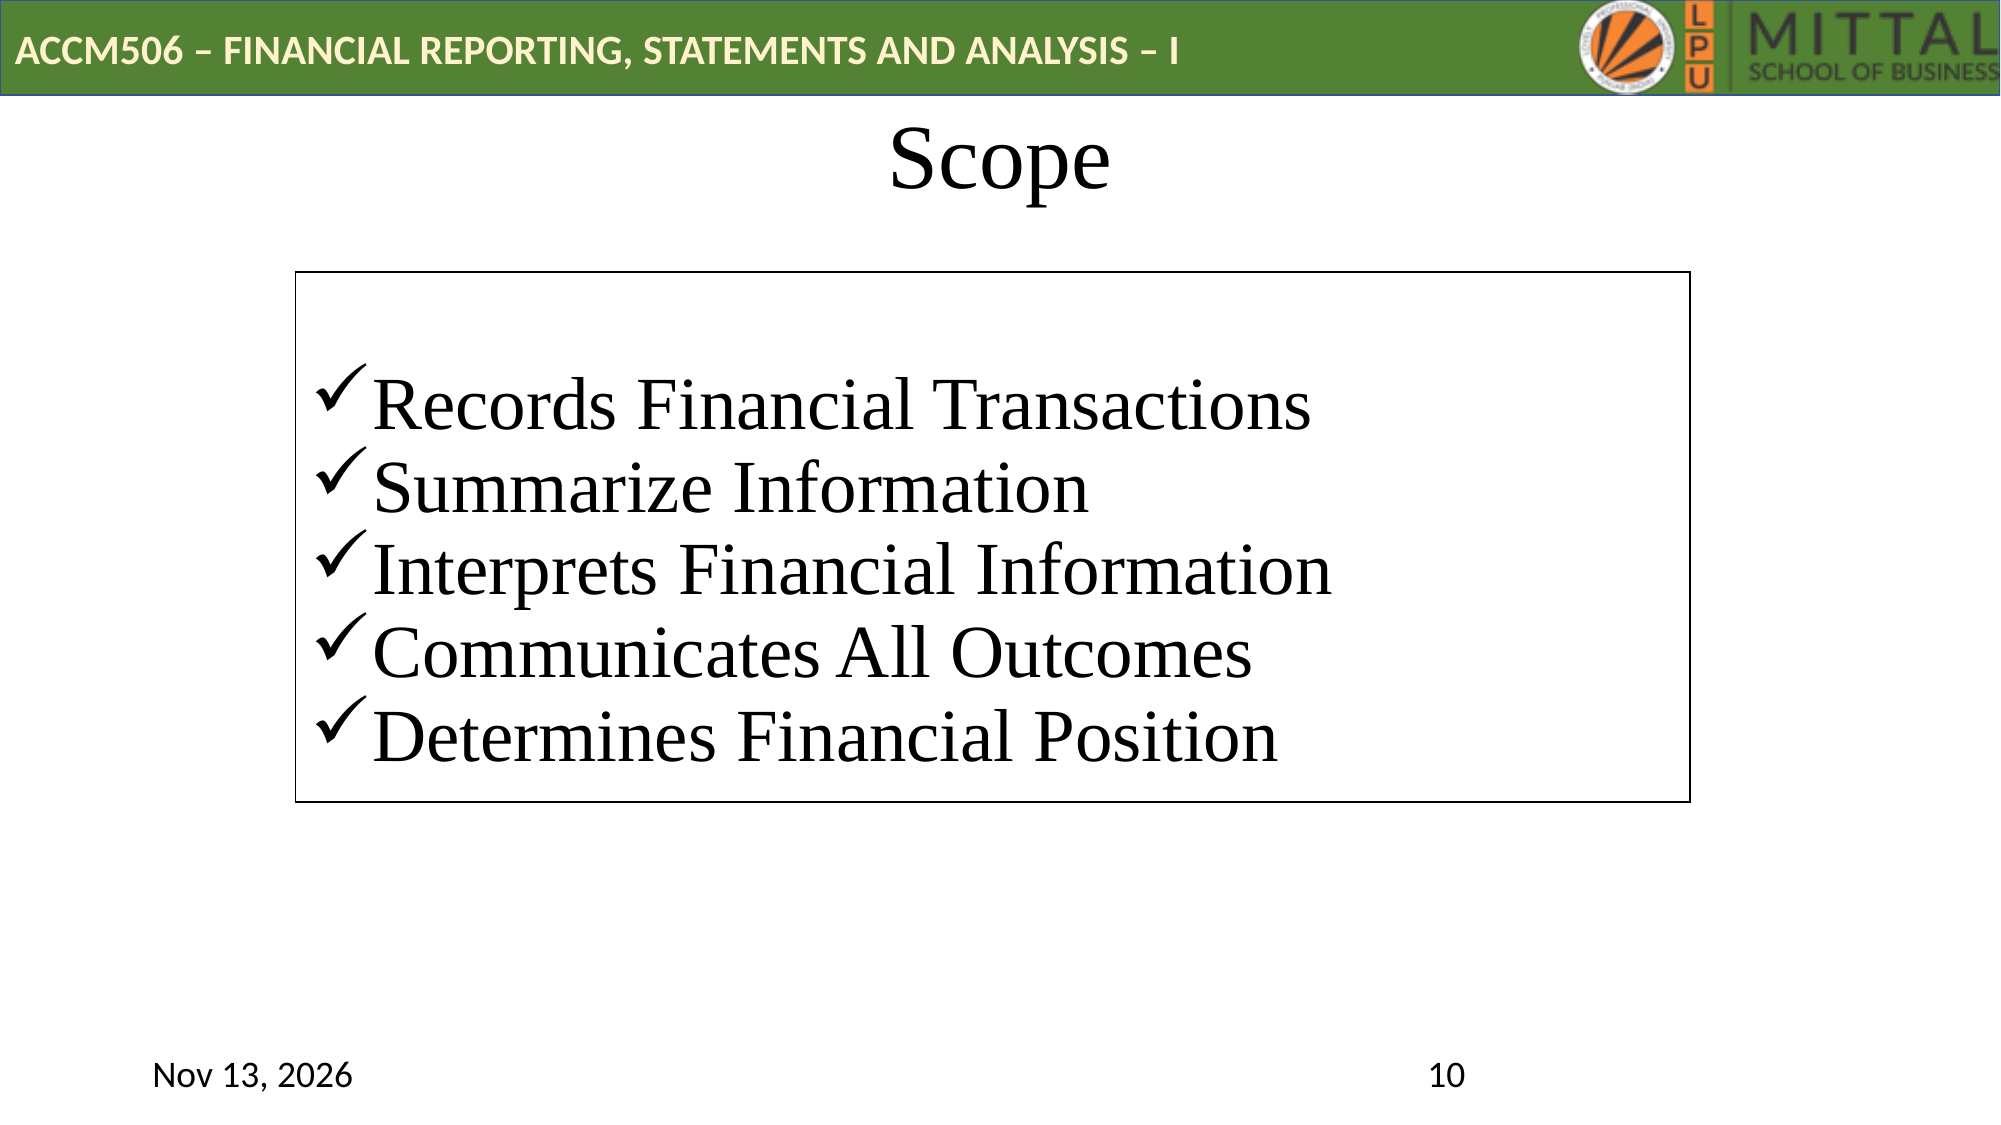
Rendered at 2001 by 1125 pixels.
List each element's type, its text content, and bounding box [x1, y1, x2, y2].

table_header Records Financial Transactions Summarize Information Interprets Financial Information Communicates All Outcomes Determines Financial Position [296, 273, 1689, 801]
picture [1579, 0, 2000, 95]
slide_number 10 [1412, 1042, 1863, 1103]
slide_number 21-Sep-22 [137, 1042, 588, 1103]
title Scope [99, 45, 1900, 272]
